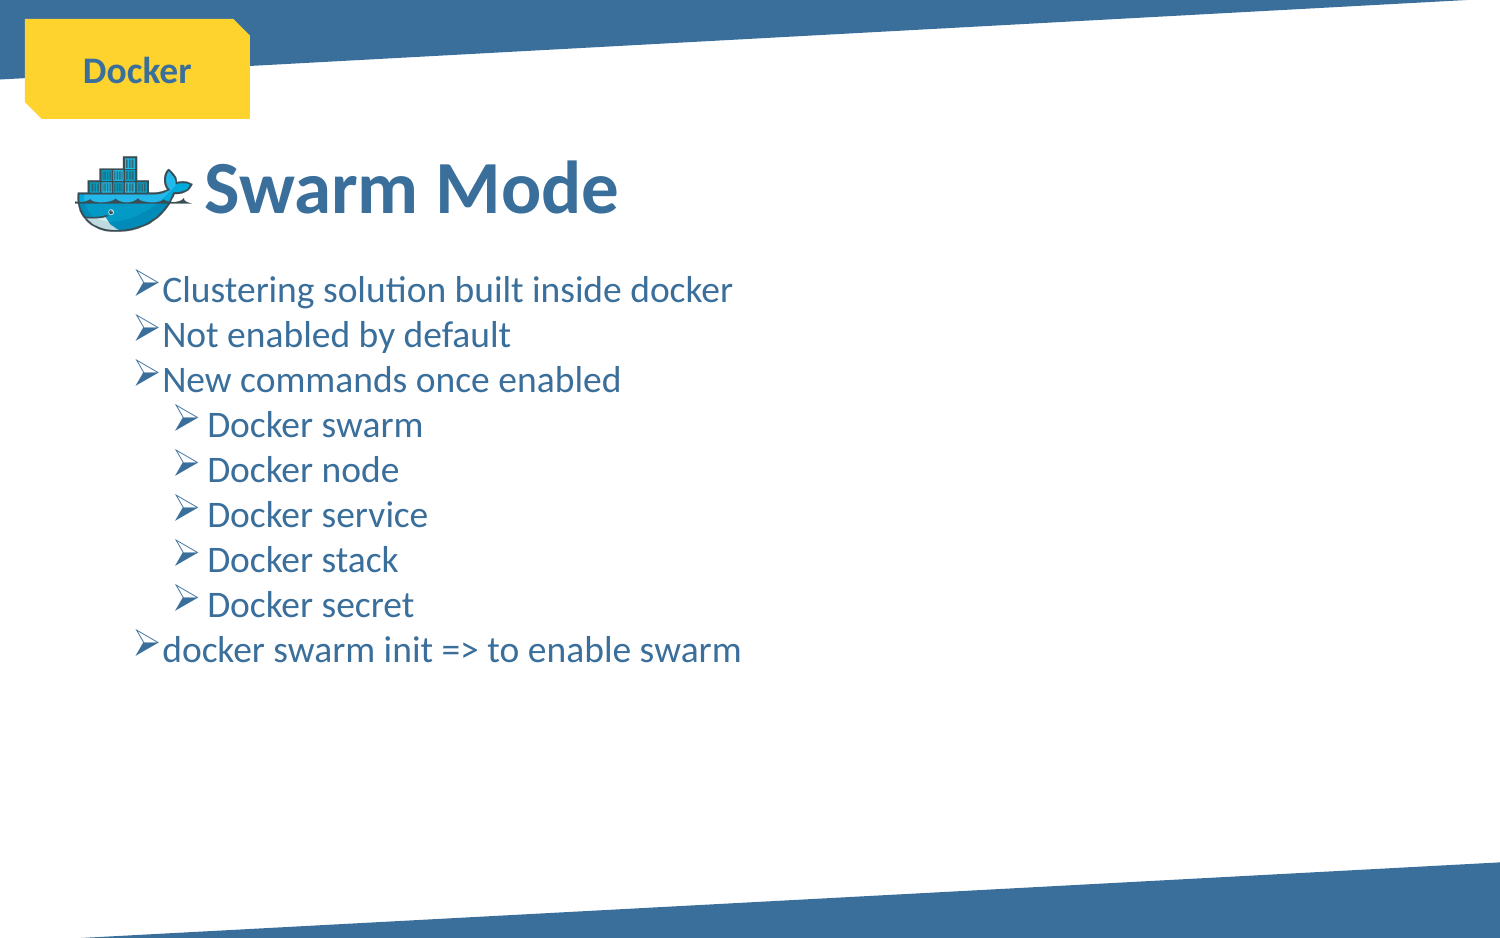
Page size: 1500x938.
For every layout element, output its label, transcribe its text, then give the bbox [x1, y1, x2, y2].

text_box Clustering solution built inside docker Not enabled by default New commands once enabled Docker swarm Docker node Docker service Docker stack Docker secret docker swarm init => to enable swarm [117, 258, 758, 723]
text_box Swarm Mode [189, 131, 652, 236]
picture [74, 155, 194, 232]
text_box [41, 860, 1500, 938]
text_box Docker [22, 16, 253, 121]
text_box [0, 0, 1500, 82]
